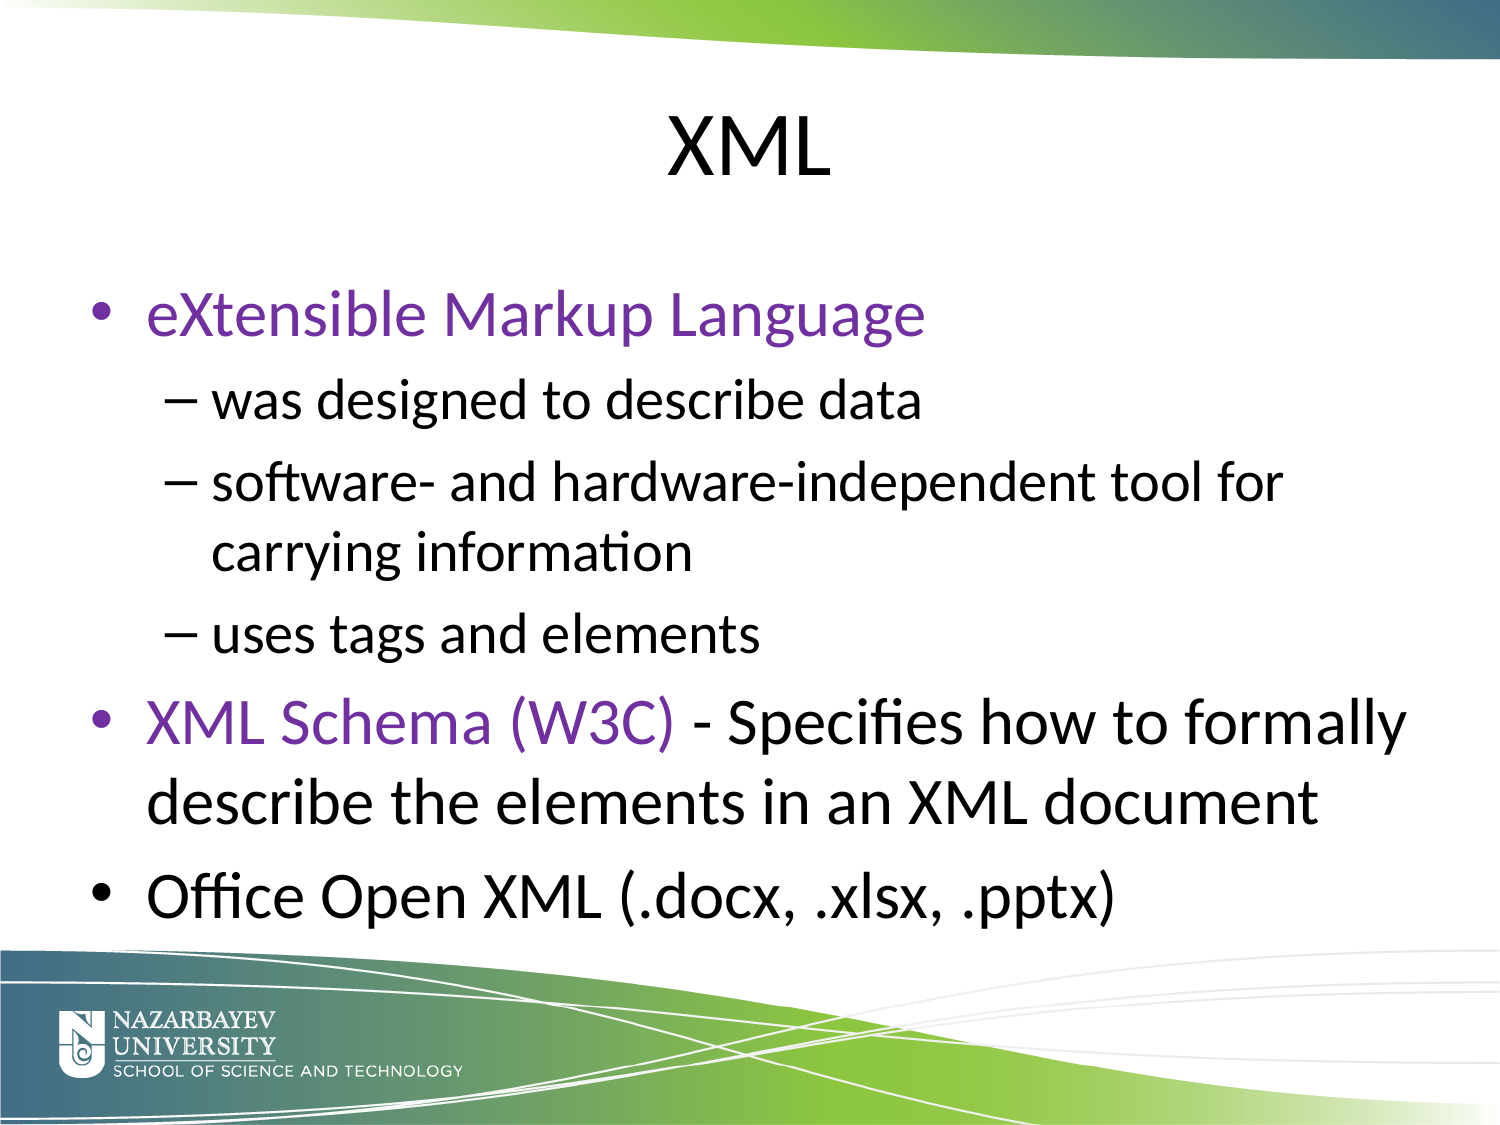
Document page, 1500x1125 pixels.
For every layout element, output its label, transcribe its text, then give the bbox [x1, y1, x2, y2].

text_box XML [75, 45, 1425, 233]
picture [0, 0, 1500, 1125]
text_box eXtensible Markup Language was designed to describe data software- and hardware-independent tool for carrying information uses tags and elements XML Schema (W3C) - Specifies how to formally describe the elements in an XML document Office Open XML (.docx, .xlsx, .pptx) [75, 262, 1425, 1005]
